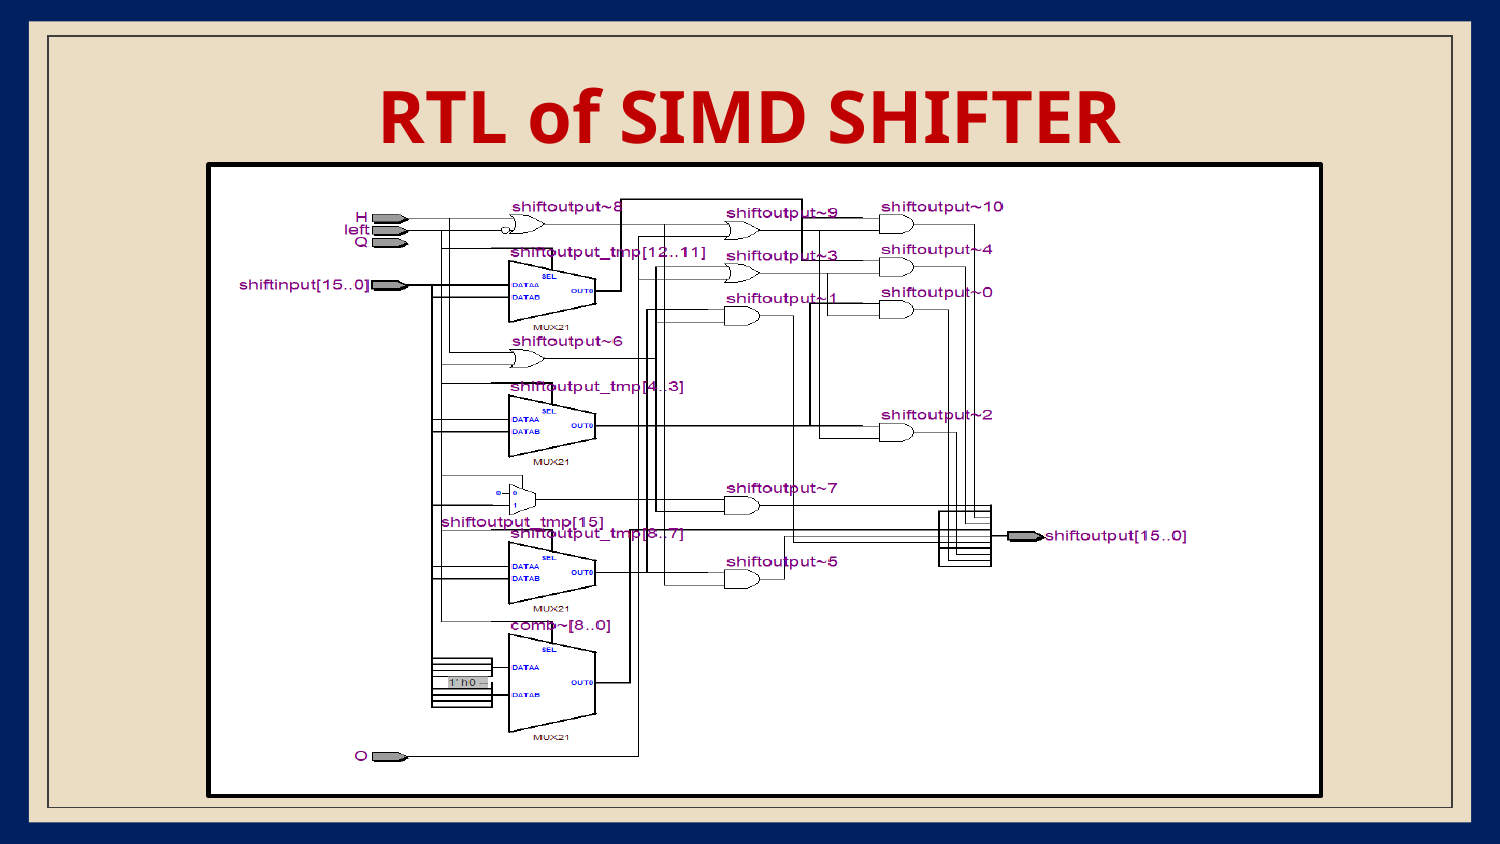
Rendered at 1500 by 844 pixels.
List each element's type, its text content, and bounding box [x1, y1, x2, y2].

picture [210, 166, 1319, 794]
title RTL of SIMD SHIFTER [51, 72, 1449, 167]
